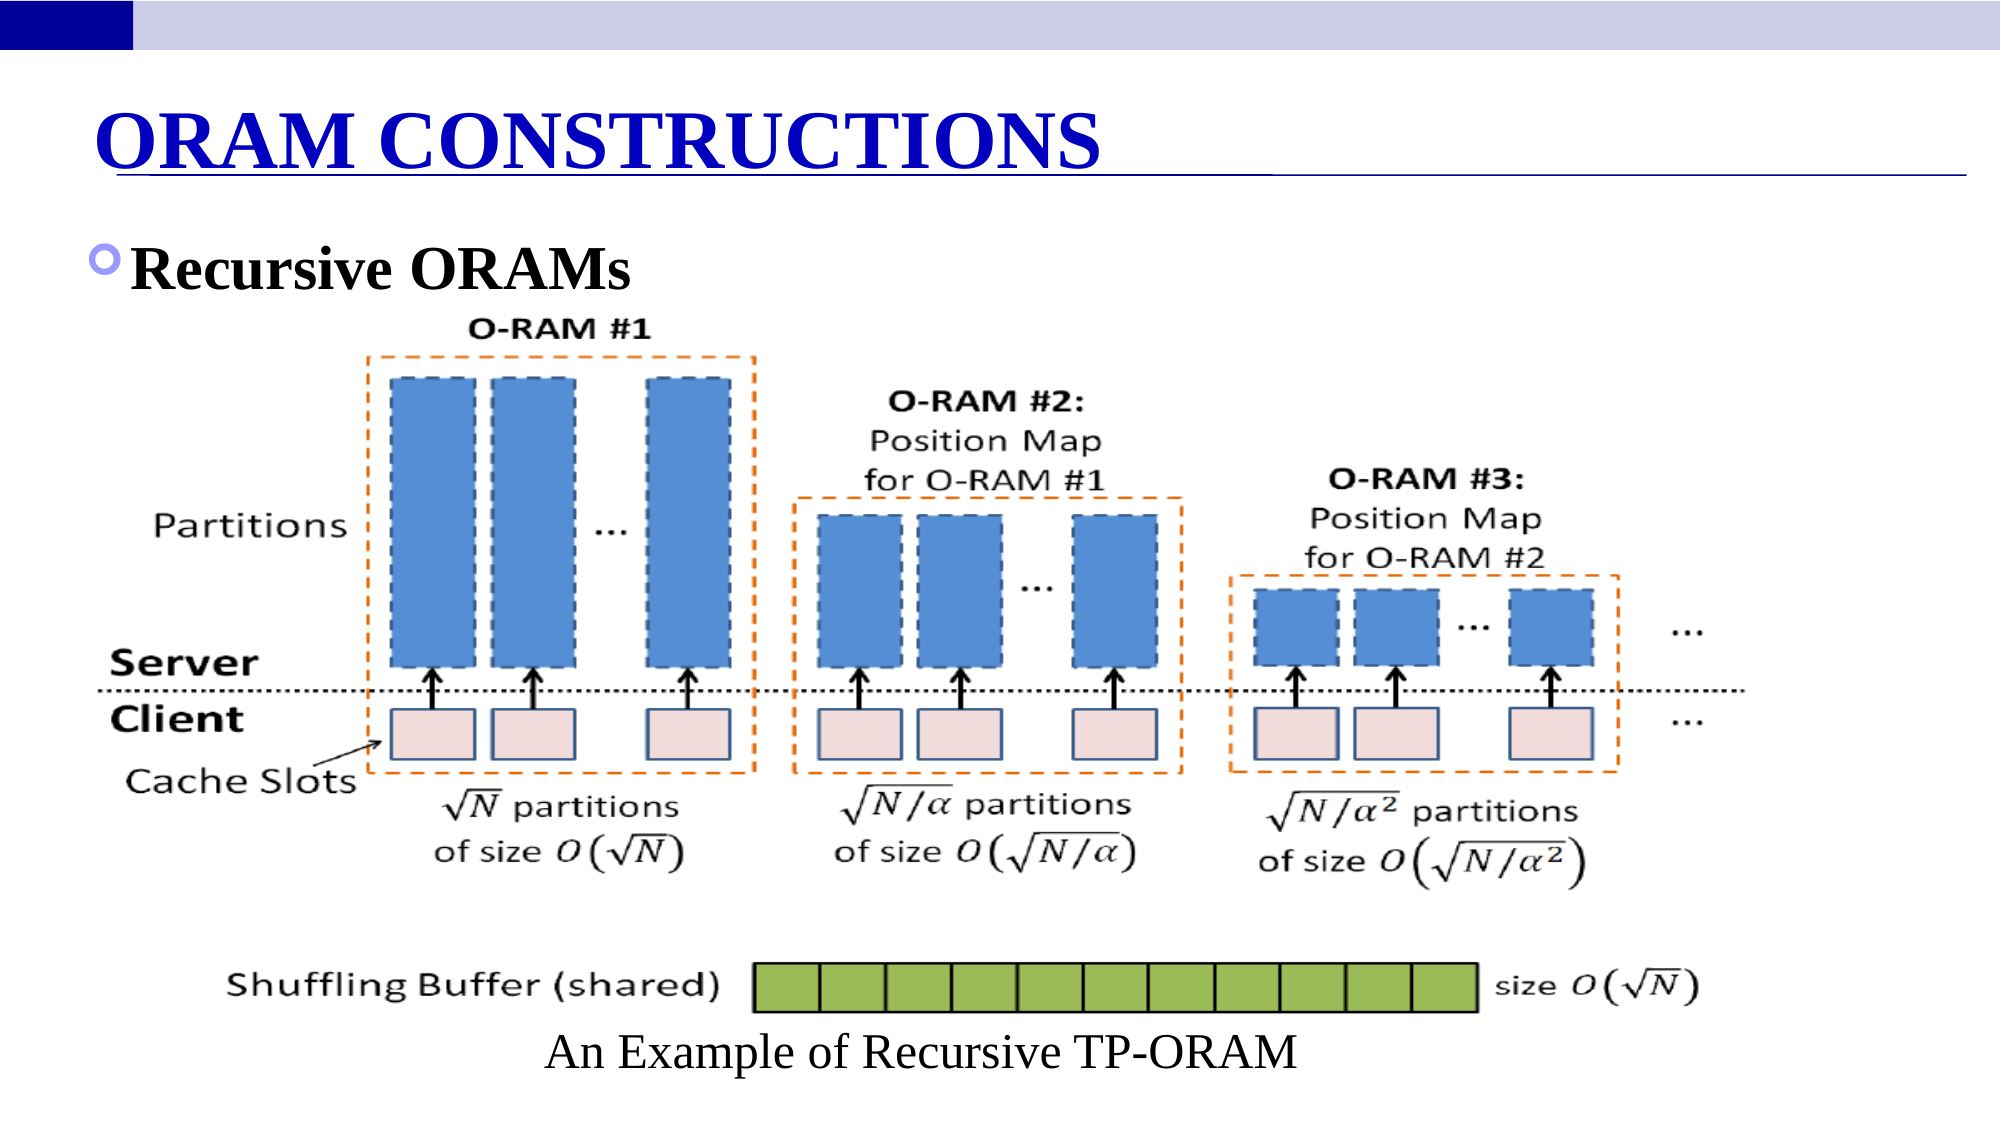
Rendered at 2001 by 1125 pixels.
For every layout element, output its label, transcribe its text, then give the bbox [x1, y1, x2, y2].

text_box Recursive ORAMs [70, 219, 1804, 1043]
text_box ORAM Constructions [79, 78, 1917, 189]
text_box An Example of Recursive TP-ORAM [306, 1032, 1536, 1087]
picture [64, 314, 1772, 1021]
